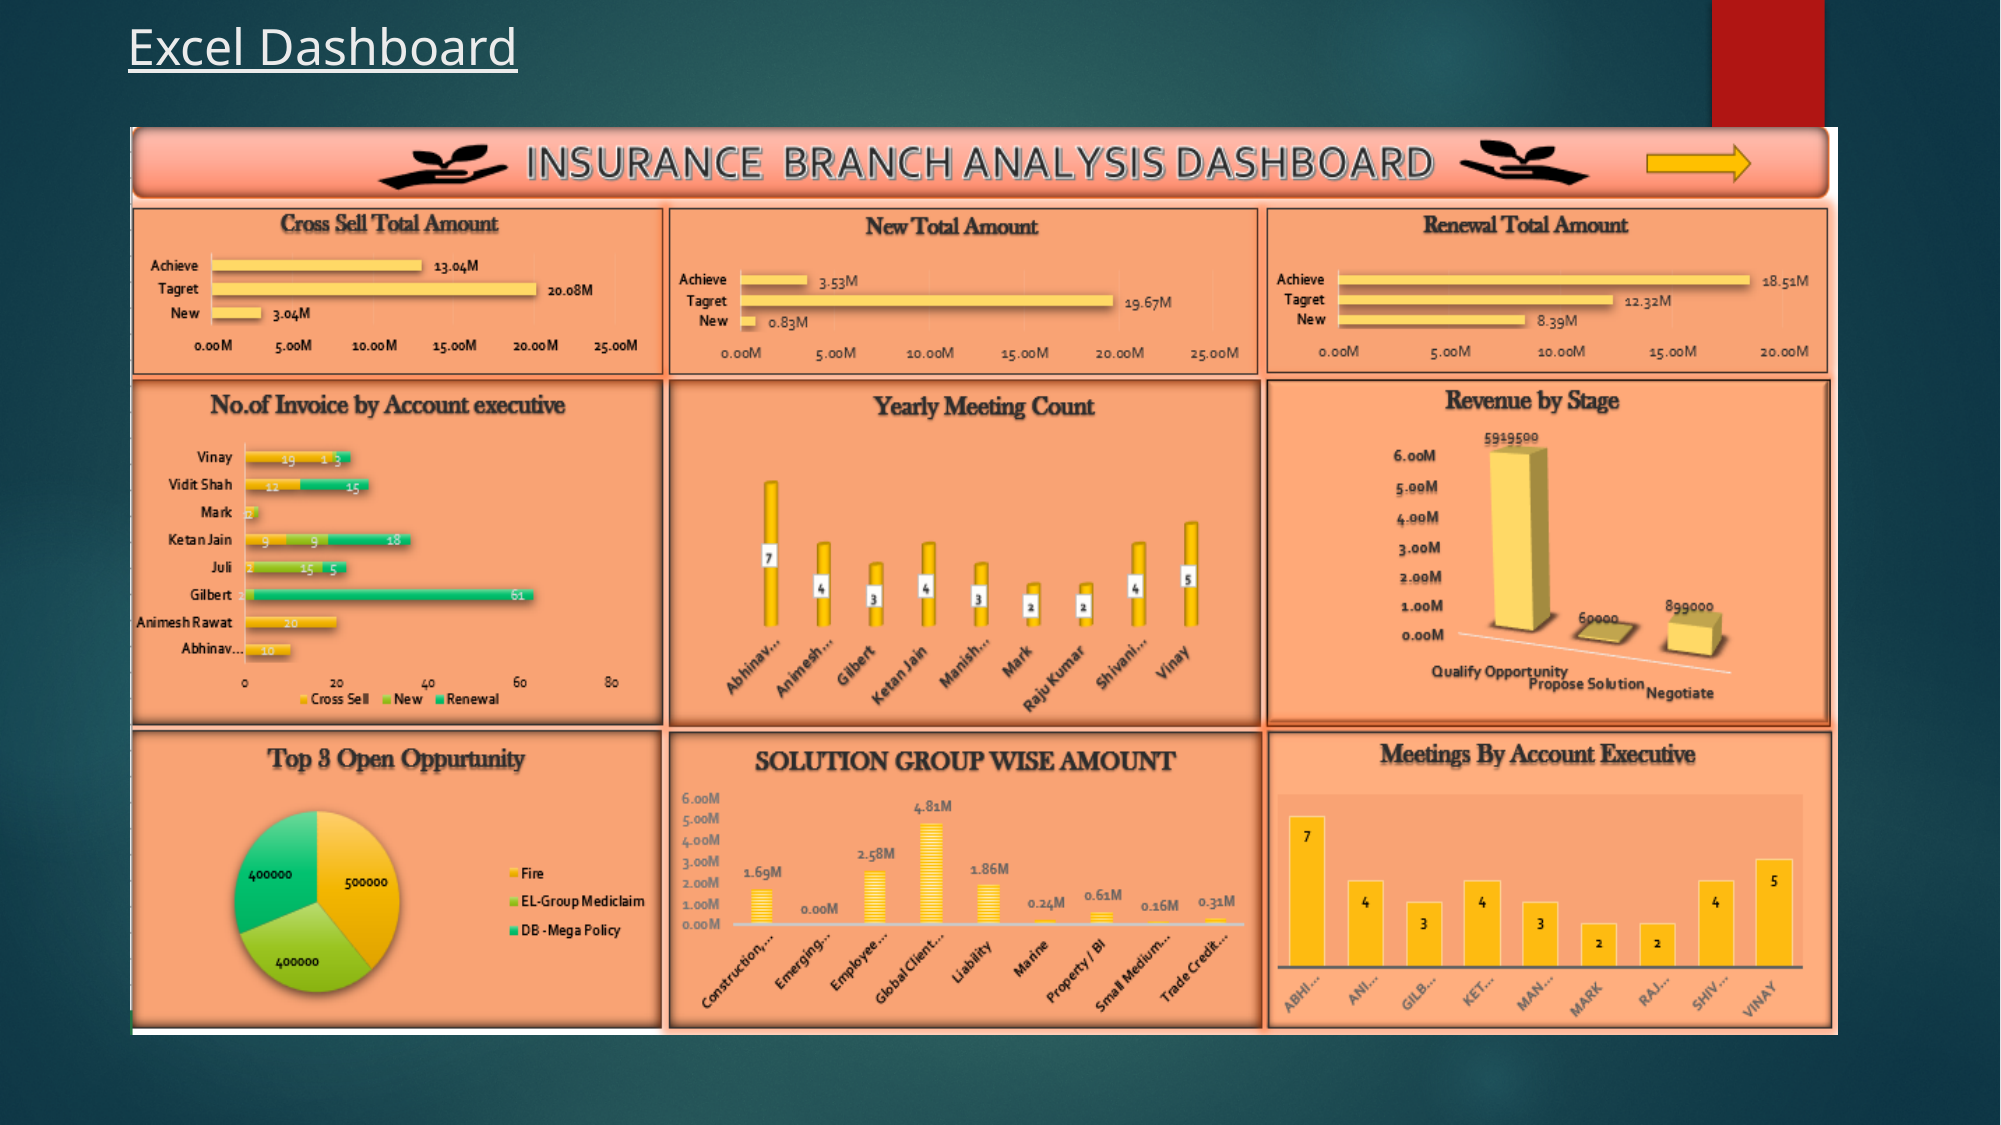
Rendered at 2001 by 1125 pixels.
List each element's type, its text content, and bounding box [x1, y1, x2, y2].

picture [0, 0, 1838, 1125]
title Excel Dashboard [112, 18, 1166, 83]
